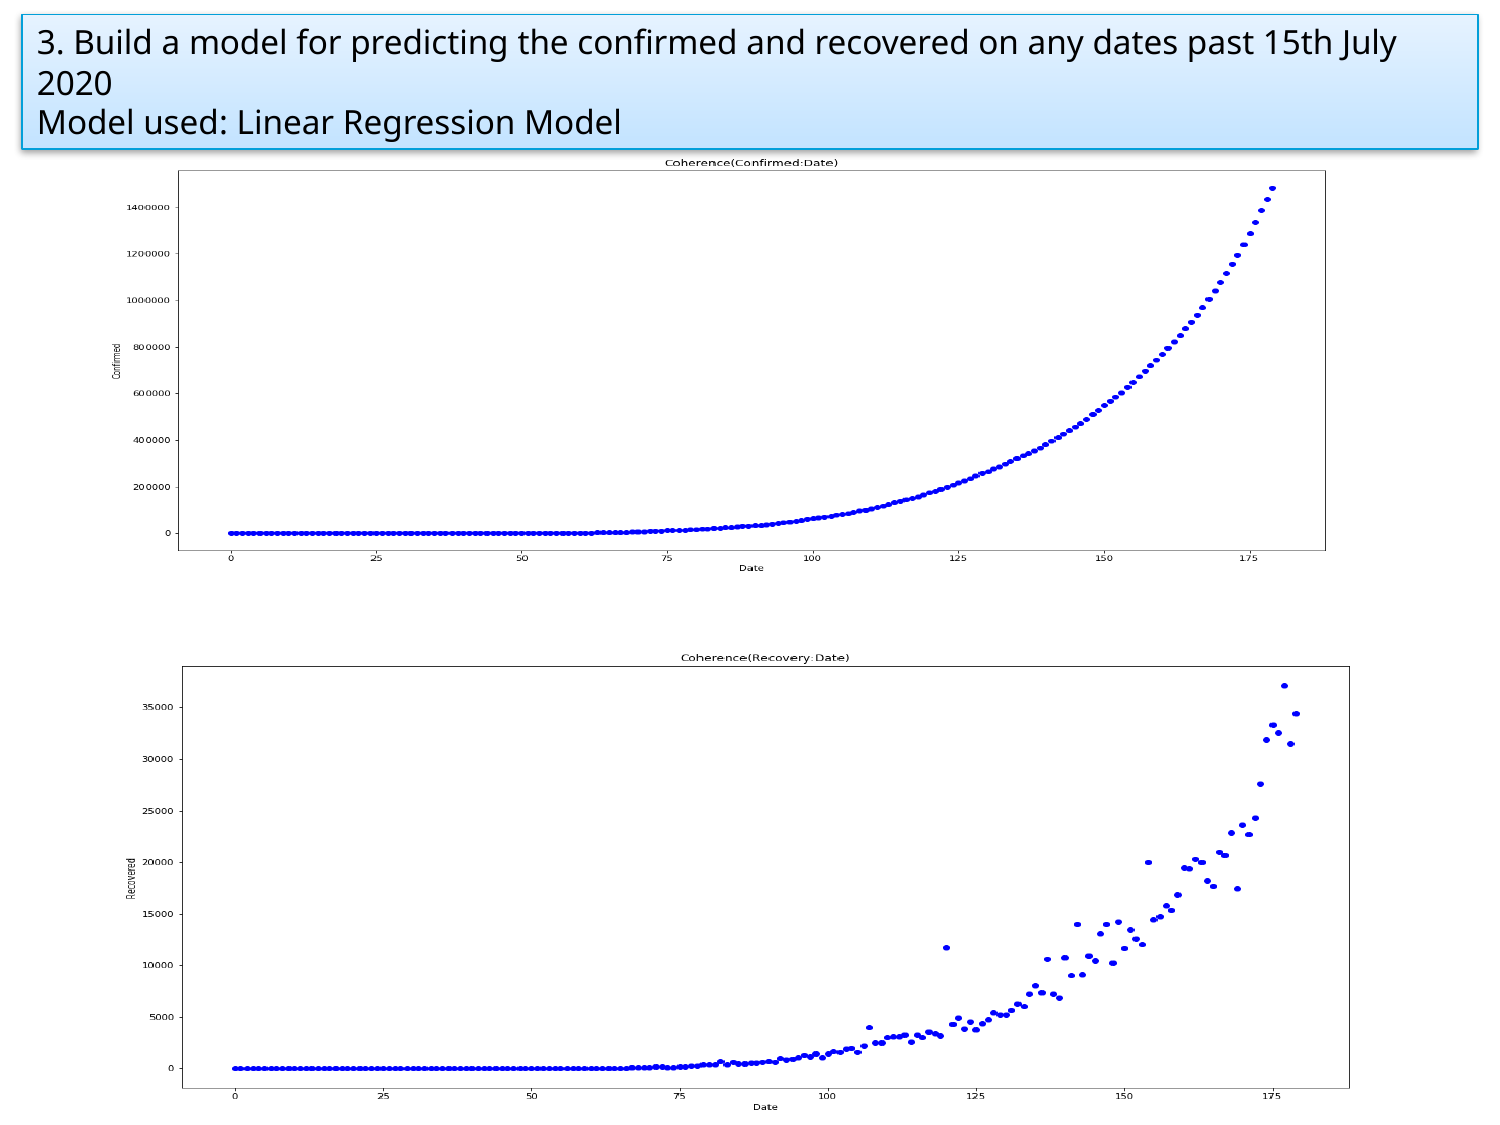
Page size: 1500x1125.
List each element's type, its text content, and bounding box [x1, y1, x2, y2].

text_box 3. Build a model for predicting the confirmed and recovered on any dates past 15th July 2020 Model used: Linear Regression Model [21, 14, 1479, 150]
picture [24, 109, 1474, 147]
picture [0, 109, 1500, 1125]
